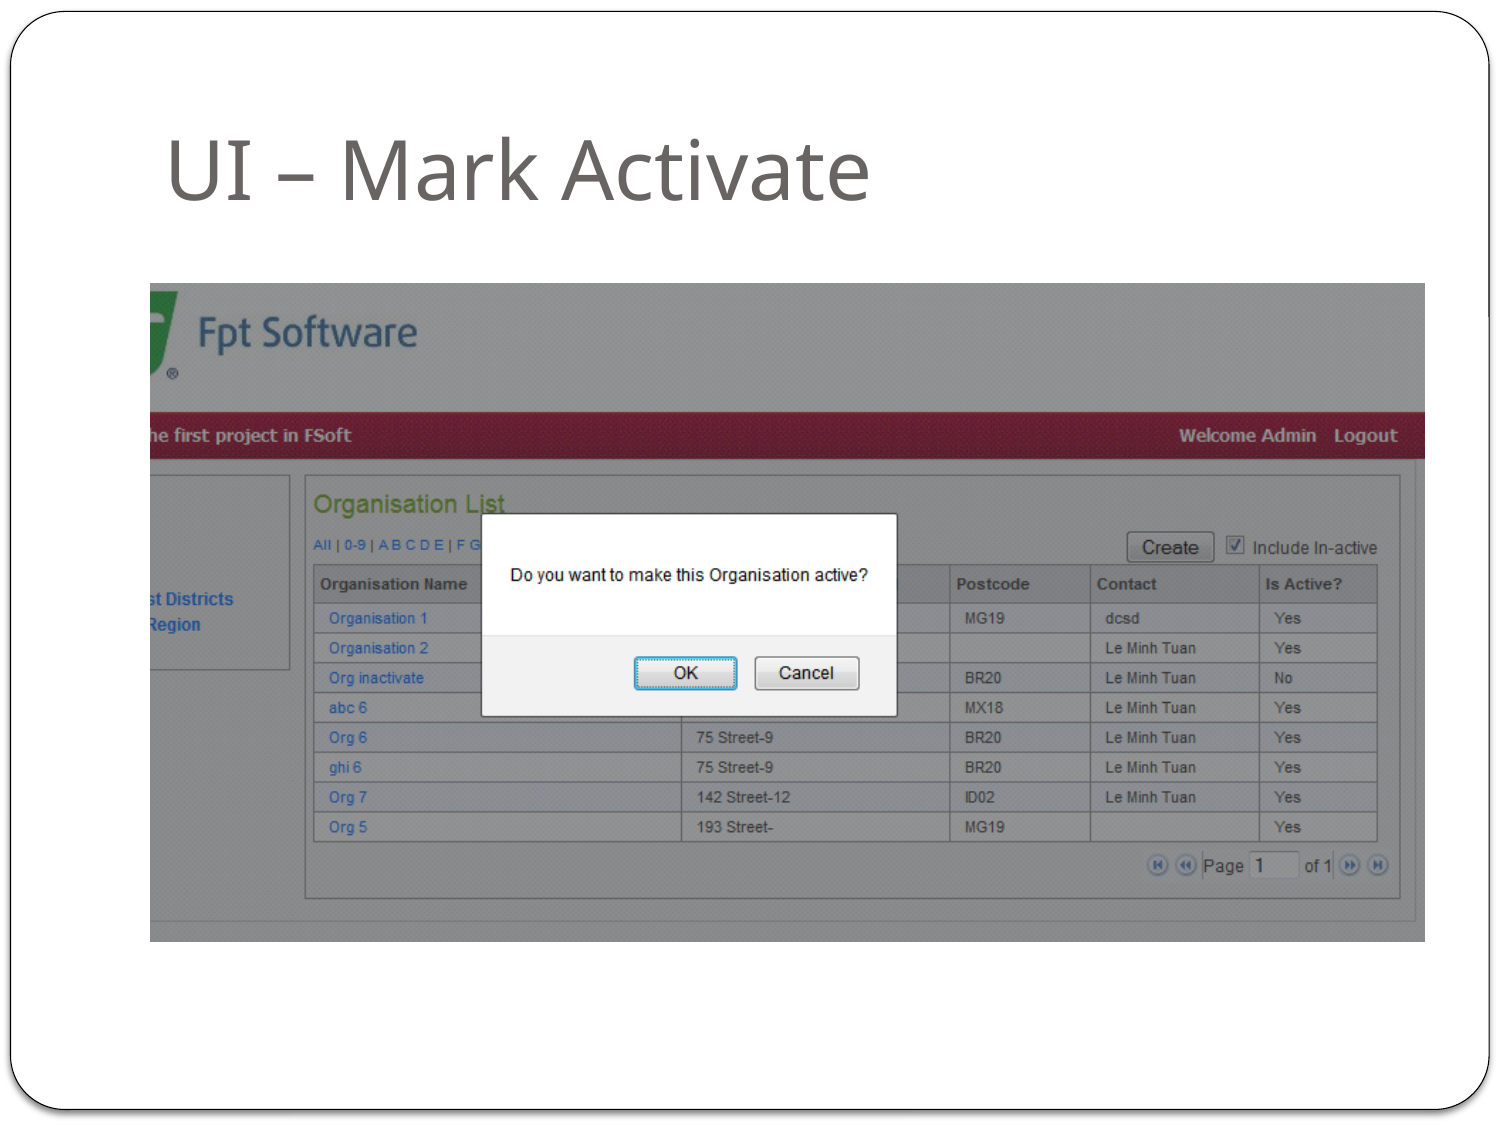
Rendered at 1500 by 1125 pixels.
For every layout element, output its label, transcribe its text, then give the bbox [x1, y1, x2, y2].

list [149, 282, 1426, 943]
title UI – Mark Activate [150, 45, 1425, 233]
